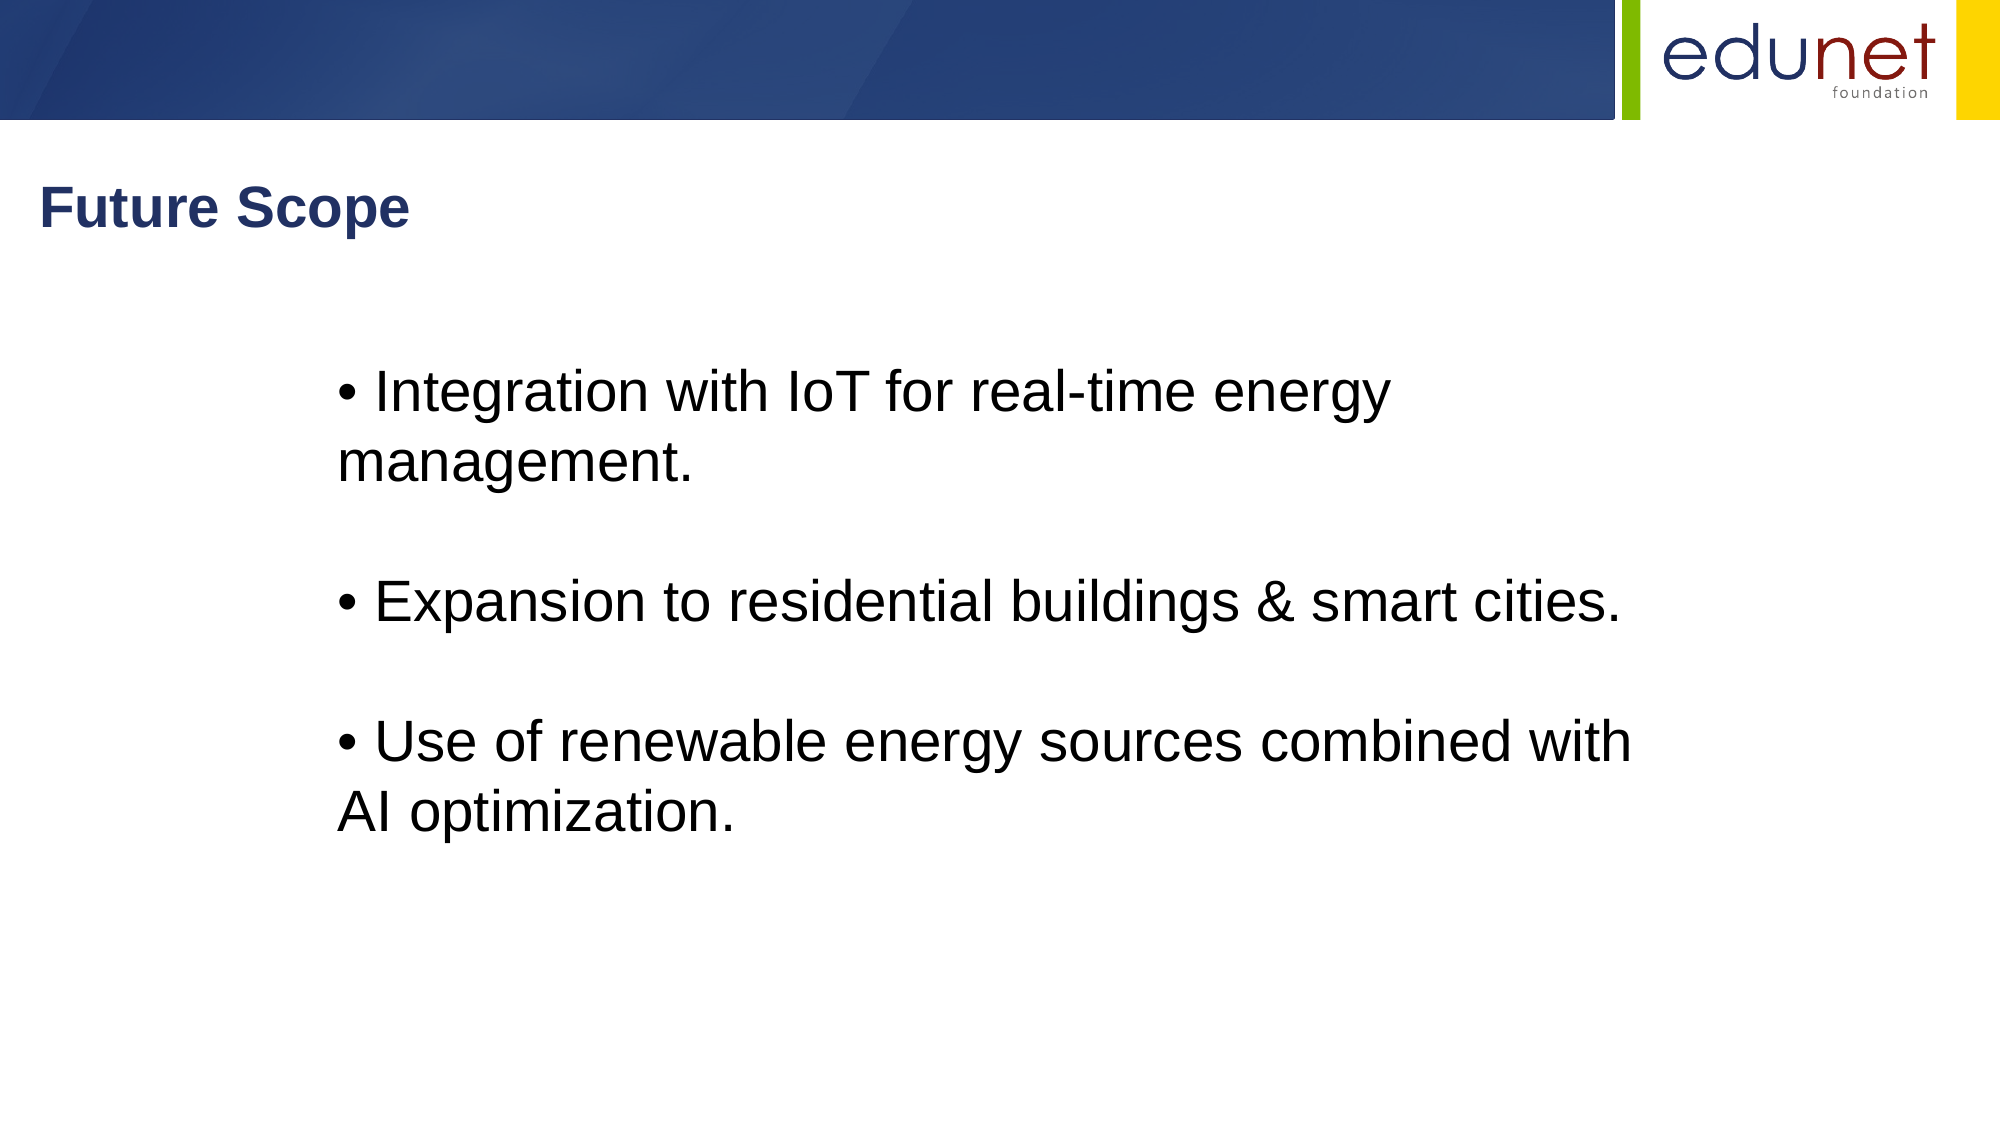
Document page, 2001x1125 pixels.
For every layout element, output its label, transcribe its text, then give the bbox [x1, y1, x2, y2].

text_box Future Scope [24, 162, 1026, 247]
text_box • Integration with IoT for real-time energy management. • Expansion to residential buildings & smart cities. • Use of renewable energy sources combined with AI optimization. [323, 346, 1687, 898]
picture [1652, 12, 1948, 108]
